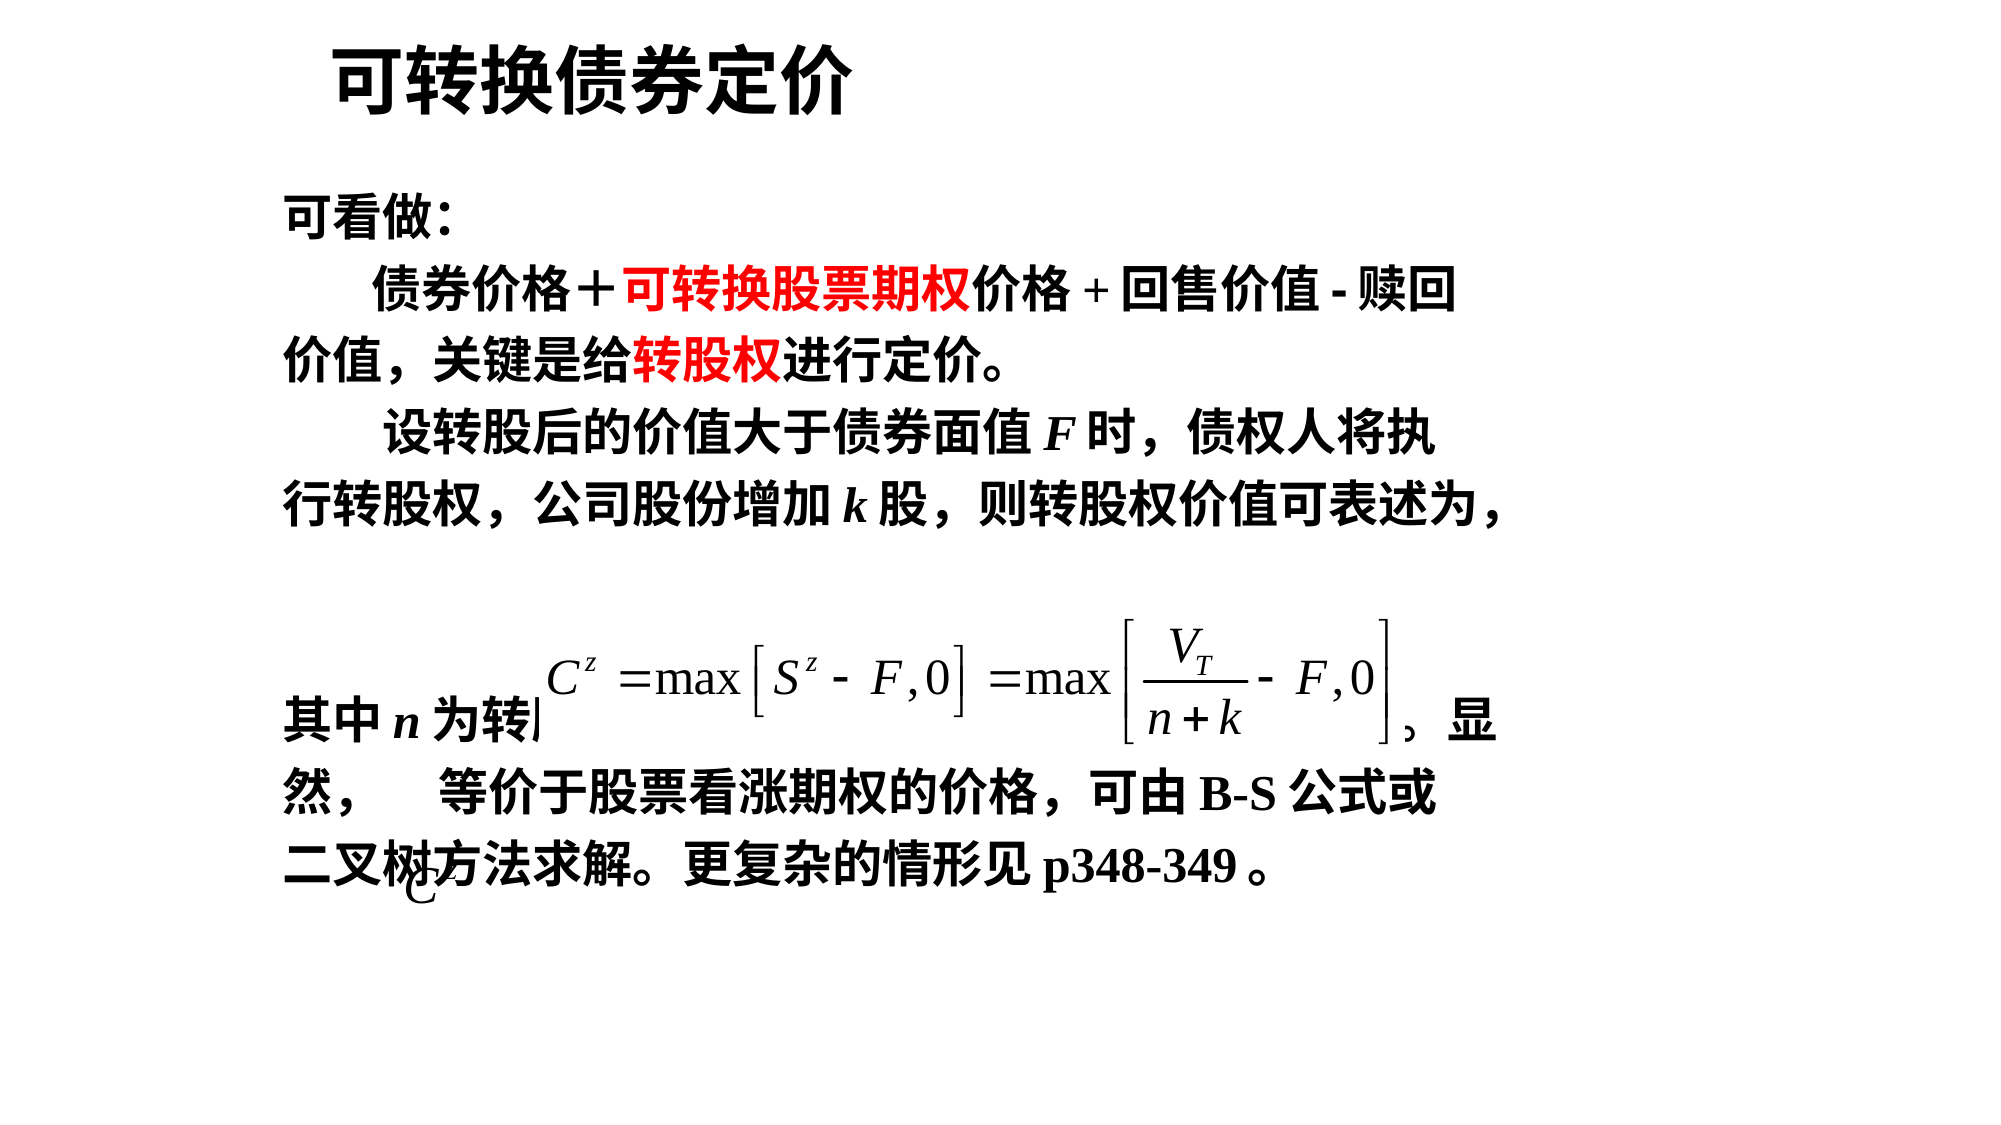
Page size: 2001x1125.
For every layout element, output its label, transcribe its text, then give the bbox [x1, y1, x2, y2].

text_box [397, 846, 469, 917]
title 可转换债券定价 [314, 31, 1540, 138]
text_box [539, 609, 1406, 754]
list 可看做： 债券价格＋可转换股票期权价格+回售价值-赎回 价值，关键是给转股权进行定价。 设转股后的价值大于债券面值F时，债权人将执 行转股权，公司股份增加k股，则转股权价值可表述为， 其中n为转股前股票数量，VT为转股后的公司价值。显 然， 等价于股票看涨期权的价格，可由B-S公式或 二叉树方法求解。更复杂的情形见p348-349。 [267, 184, 1674, 917]
